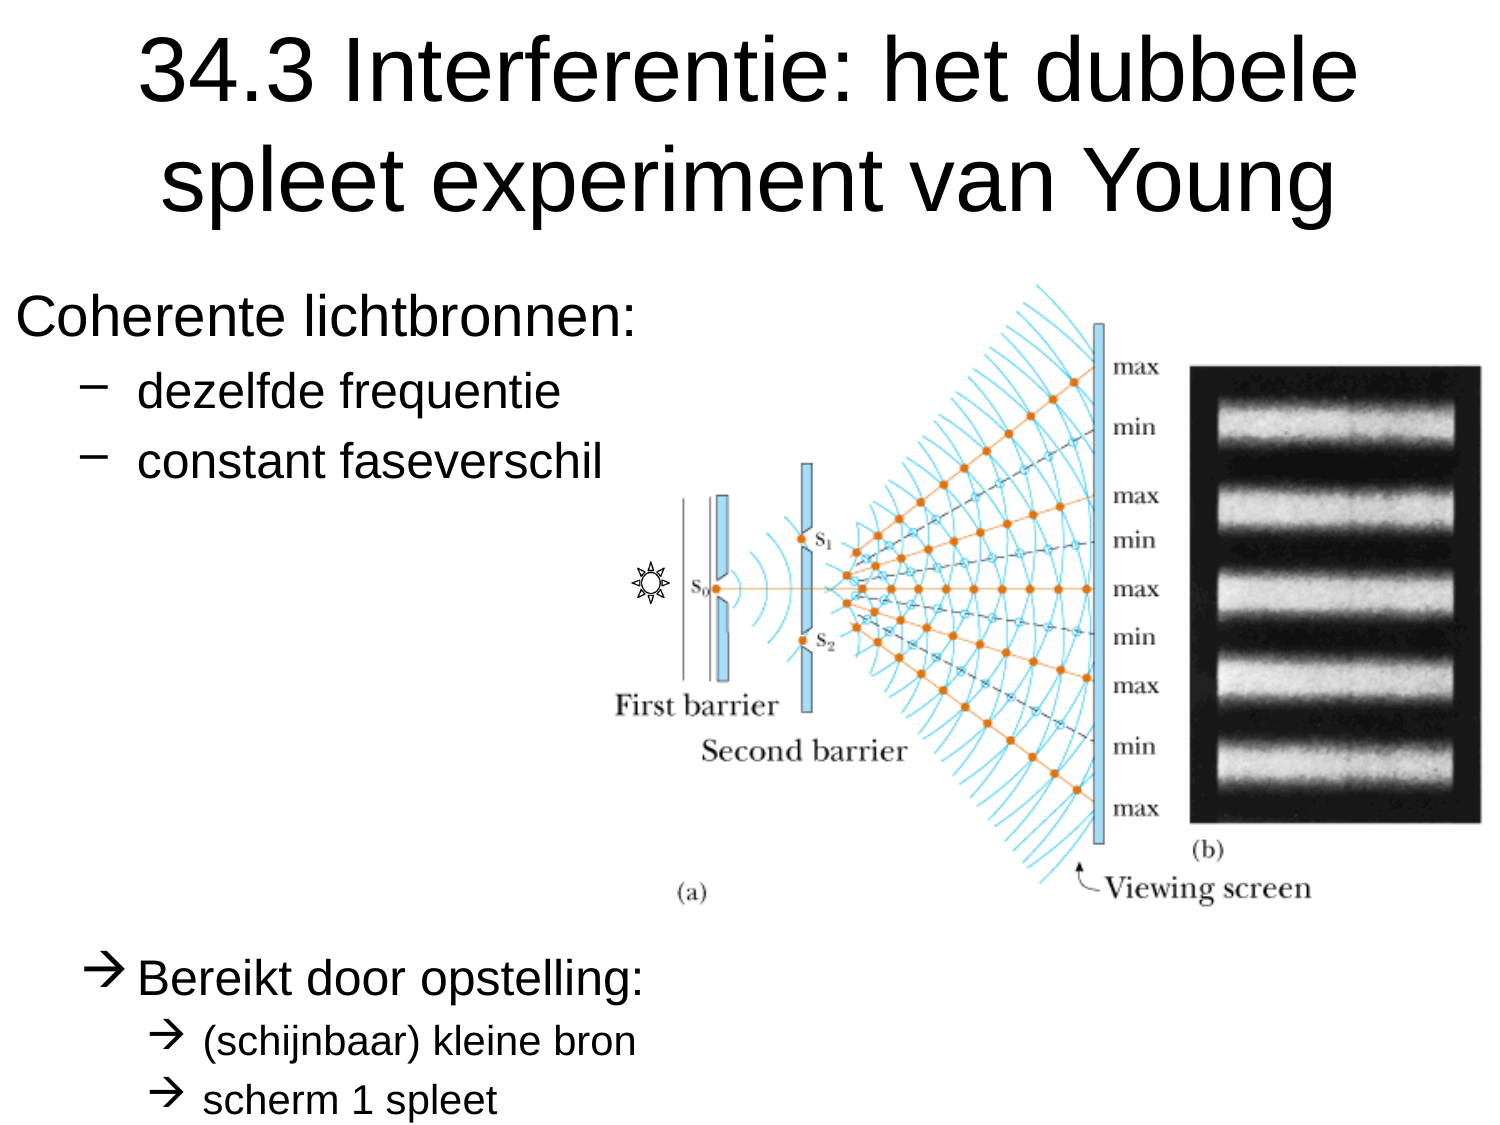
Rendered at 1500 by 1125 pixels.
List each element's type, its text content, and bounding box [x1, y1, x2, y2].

picture [599, 269, 1500, 911]
list Coherente lichtbronnen: dezelfde frequentie constant faseverschil Bereikt door opstelling: (schijnbaar) kleine bron scherm 1 spleet scherm 2 spleten [0, 270, 1425, 1035]
text_box 34.3 Interferentie: het dubbele spleet experiment van Young [74, 2, 1425, 191]
